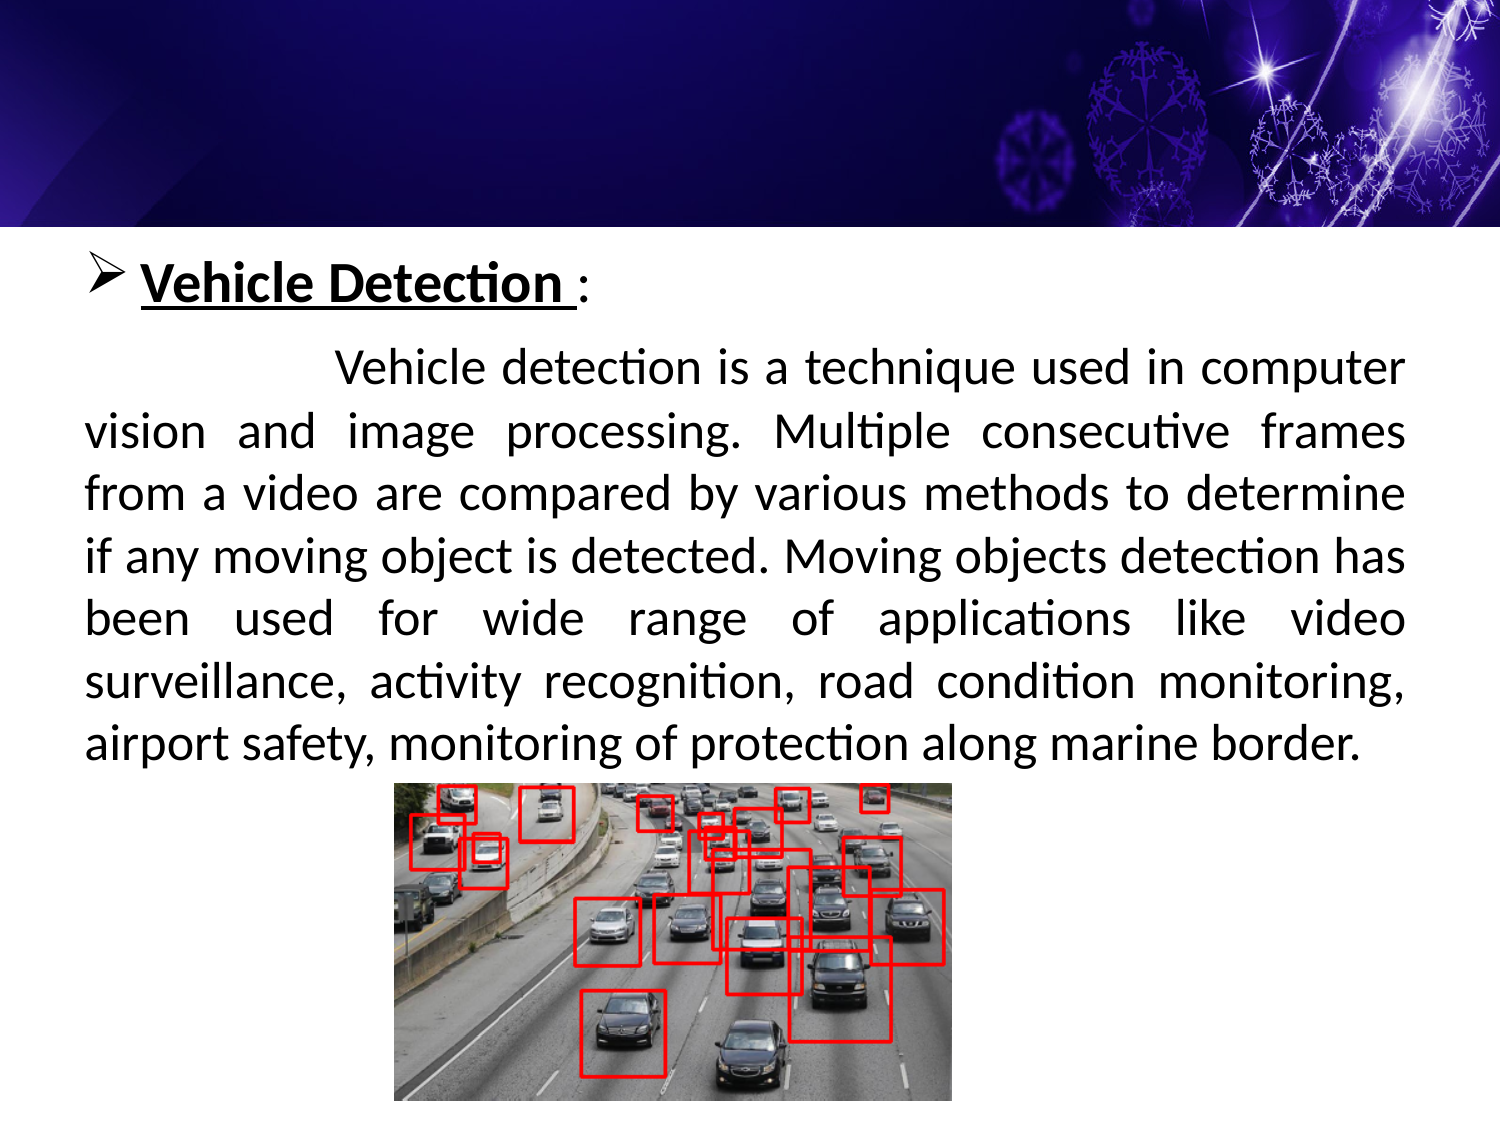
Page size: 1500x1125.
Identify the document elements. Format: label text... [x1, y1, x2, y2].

picture [0, 0, 1500, 1125]
list Vehicle Detection : Vehicle detection is a technique used in computer vision and image processing. Multiple consecutive frames from a video are compared by various methods to determine if any moving object is detected. Moving objects detection has been used for wide range of applications like video surveillance, activity recognition, road condition monitoring, airport safety, monitoring of protection along marine border. [69, 236, 1423, 795]
